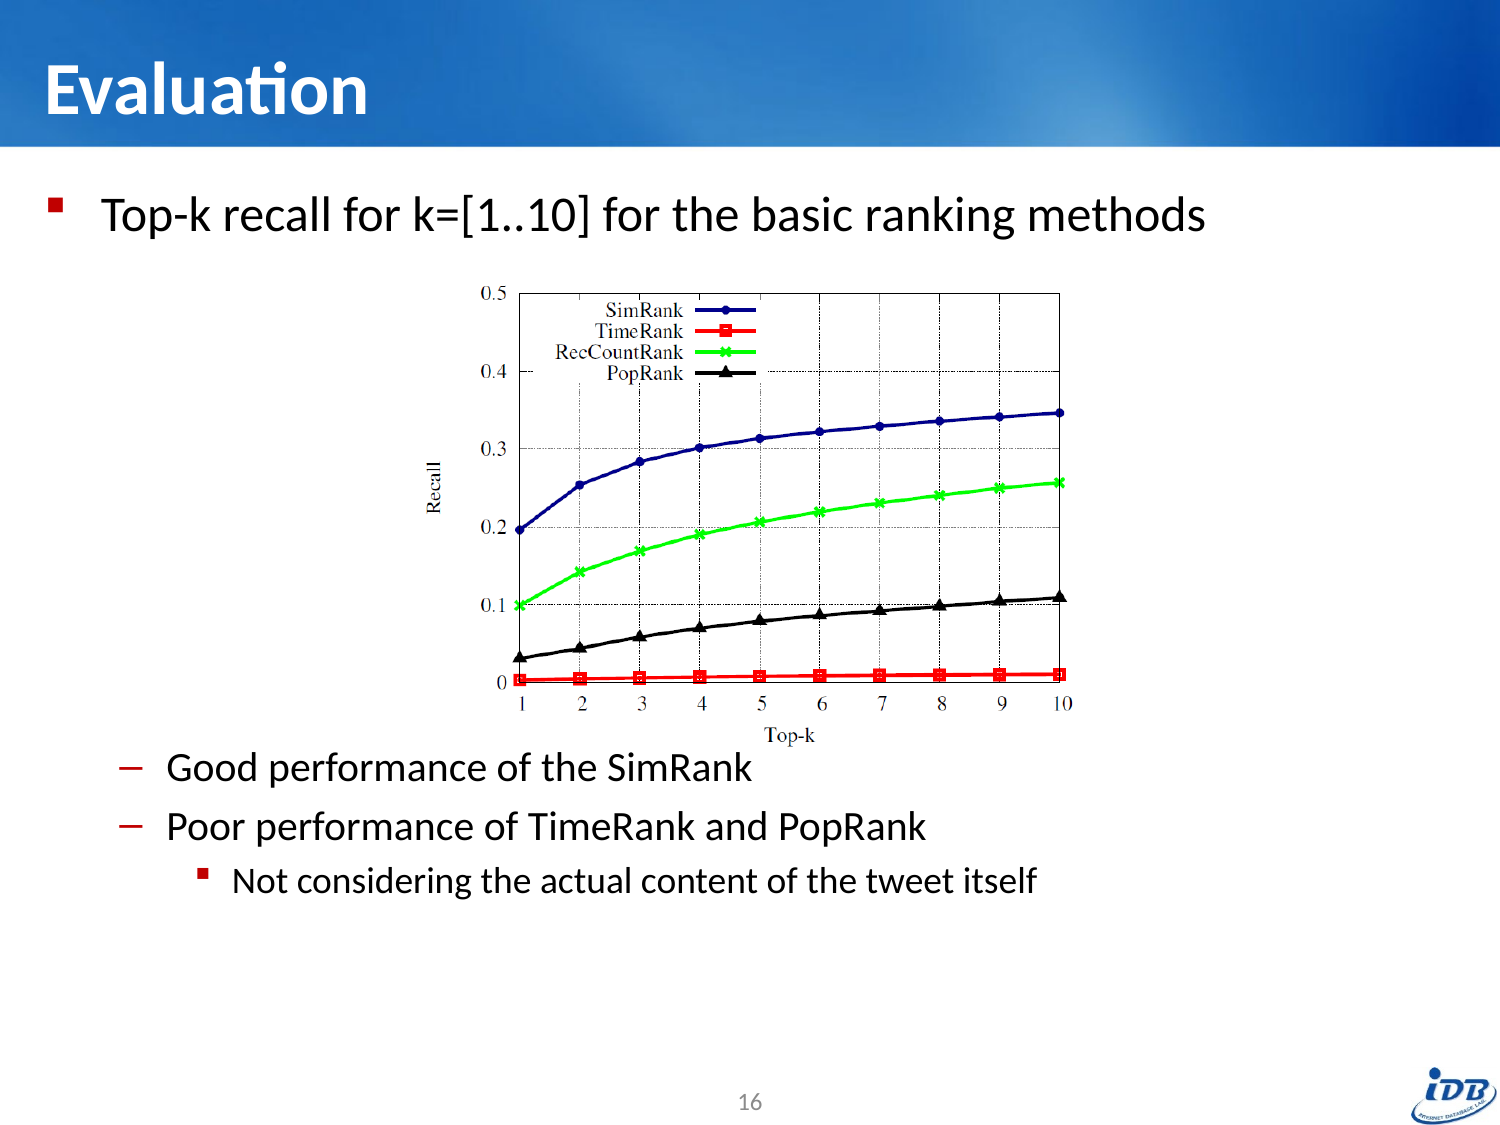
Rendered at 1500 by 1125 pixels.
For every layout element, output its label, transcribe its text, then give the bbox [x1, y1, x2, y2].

title Evaluation [29, 19, 1471, 149]
picture [0, 0, 1500, 1125]
slide_number 16 [684, 1082, 816, 1118]
list Top-k recall for k=[1..10] for the basic ranking methods Good performance of the SimRank Poor performance of TimeRank and PopRank Not considering the actual content of the tweet itself [29, 174, 1471, 1071]
